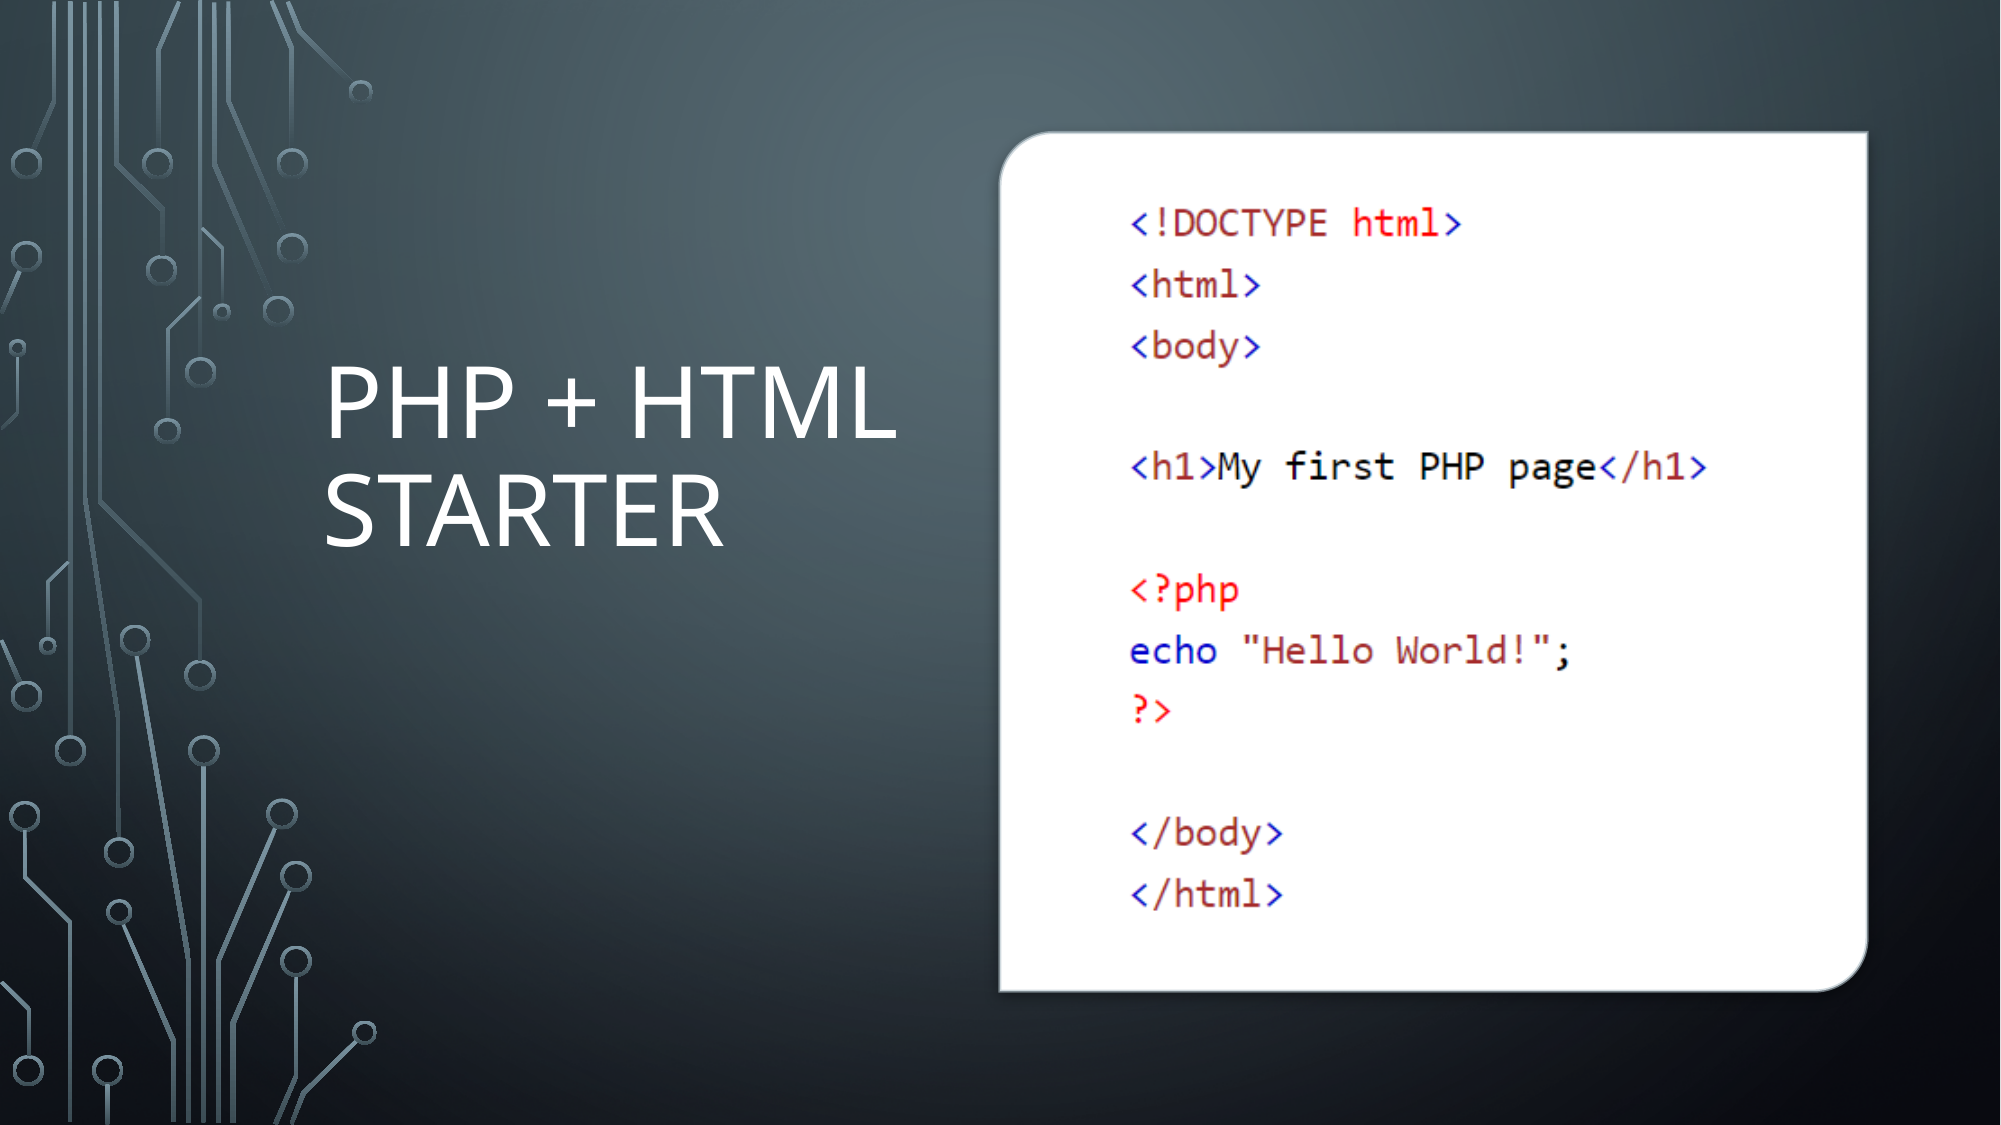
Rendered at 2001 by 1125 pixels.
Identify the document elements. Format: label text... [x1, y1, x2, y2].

text_box PHP + HTML Starter [307, 182, 921, 576]
text_box [998, 131, 1869, 993]
picture [1118, 186, 1749, 938]
